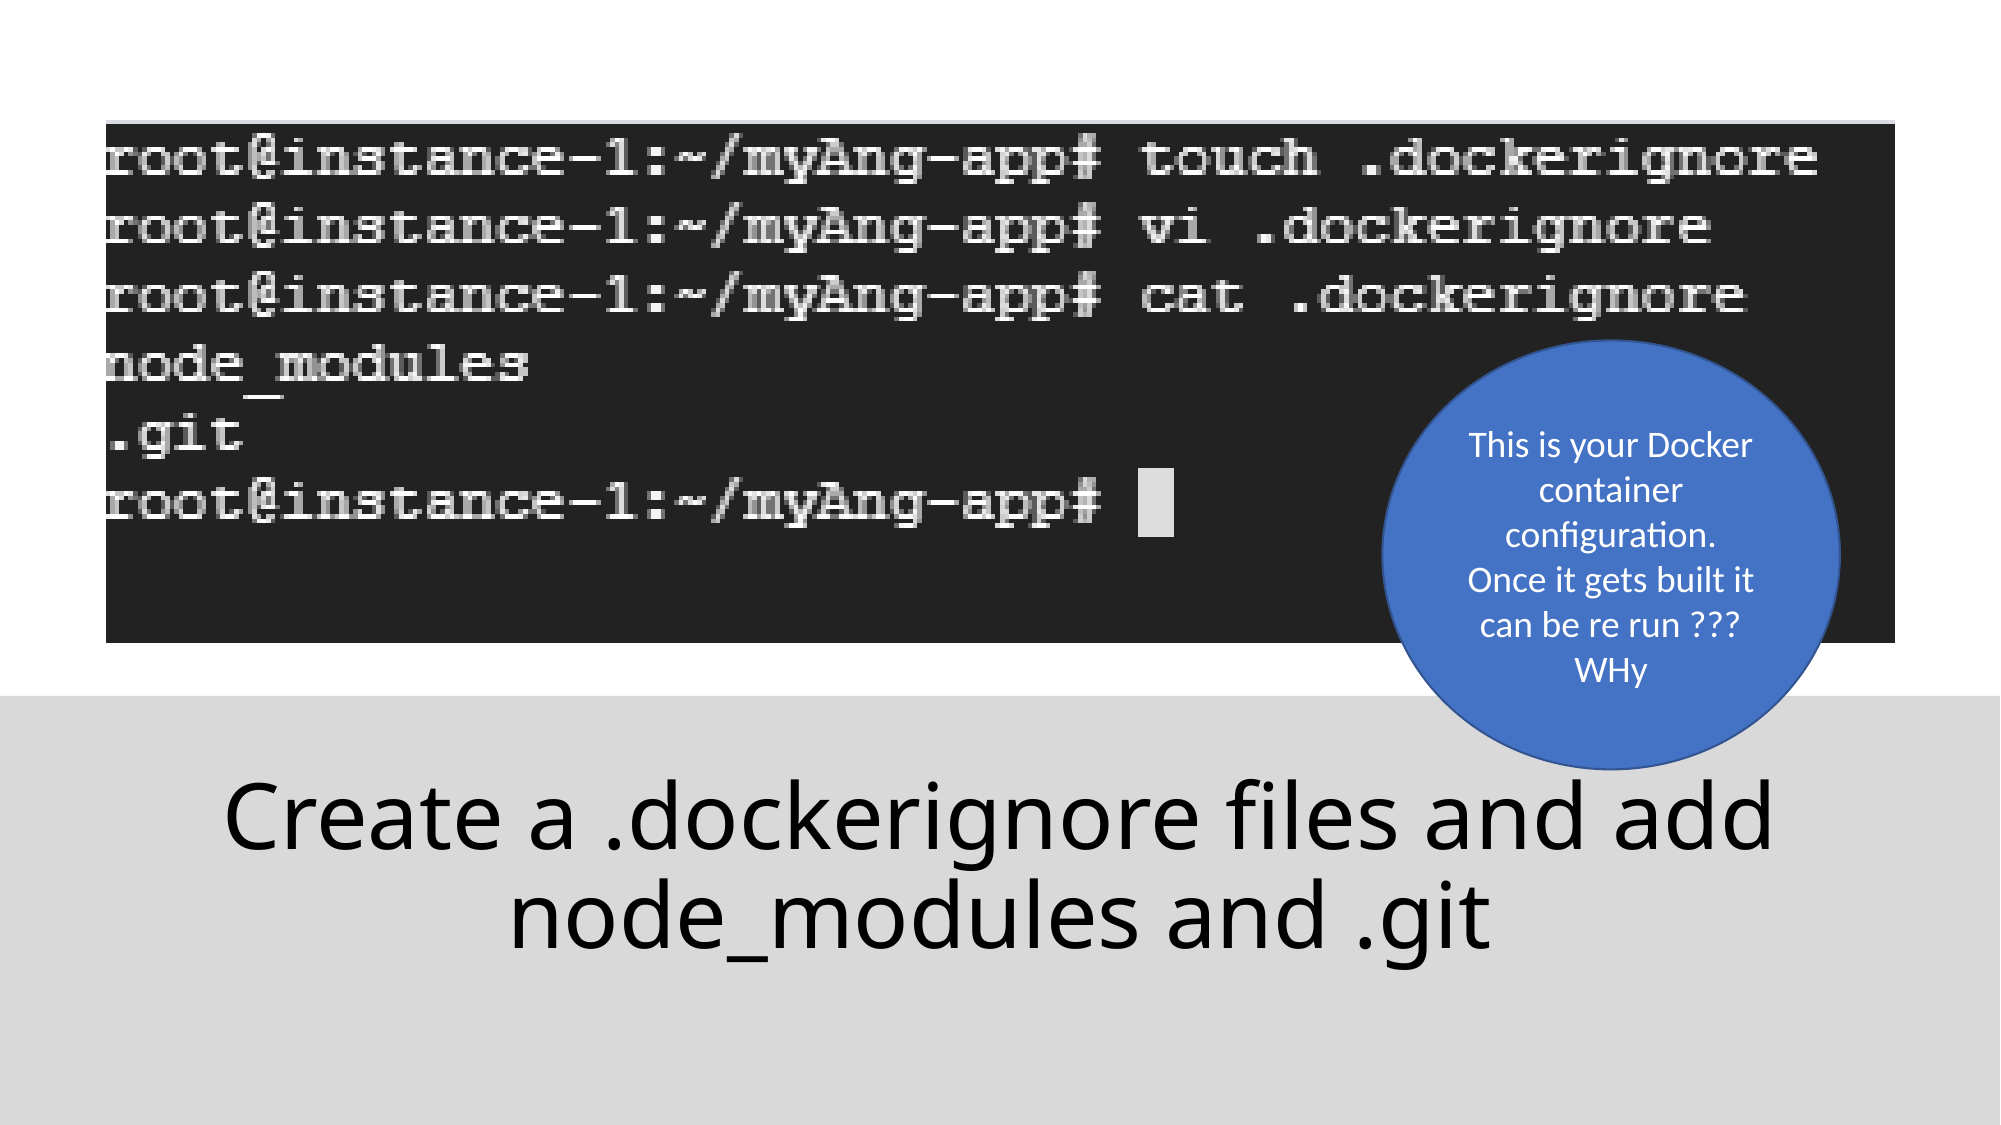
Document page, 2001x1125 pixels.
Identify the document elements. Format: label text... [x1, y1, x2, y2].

text_box [0, 0, 2000, 695]
text_box This is your Docker container configuration. Once it gets built it can be re run ??? WHy [1401, 643, 1821, 771]
picture [106, 120, 1895, 643]
text_box Create a .dockerignore files and add node_modules and .git [137, 760, 1863, 978]
text_box [0, 695, 2000, 1125]
